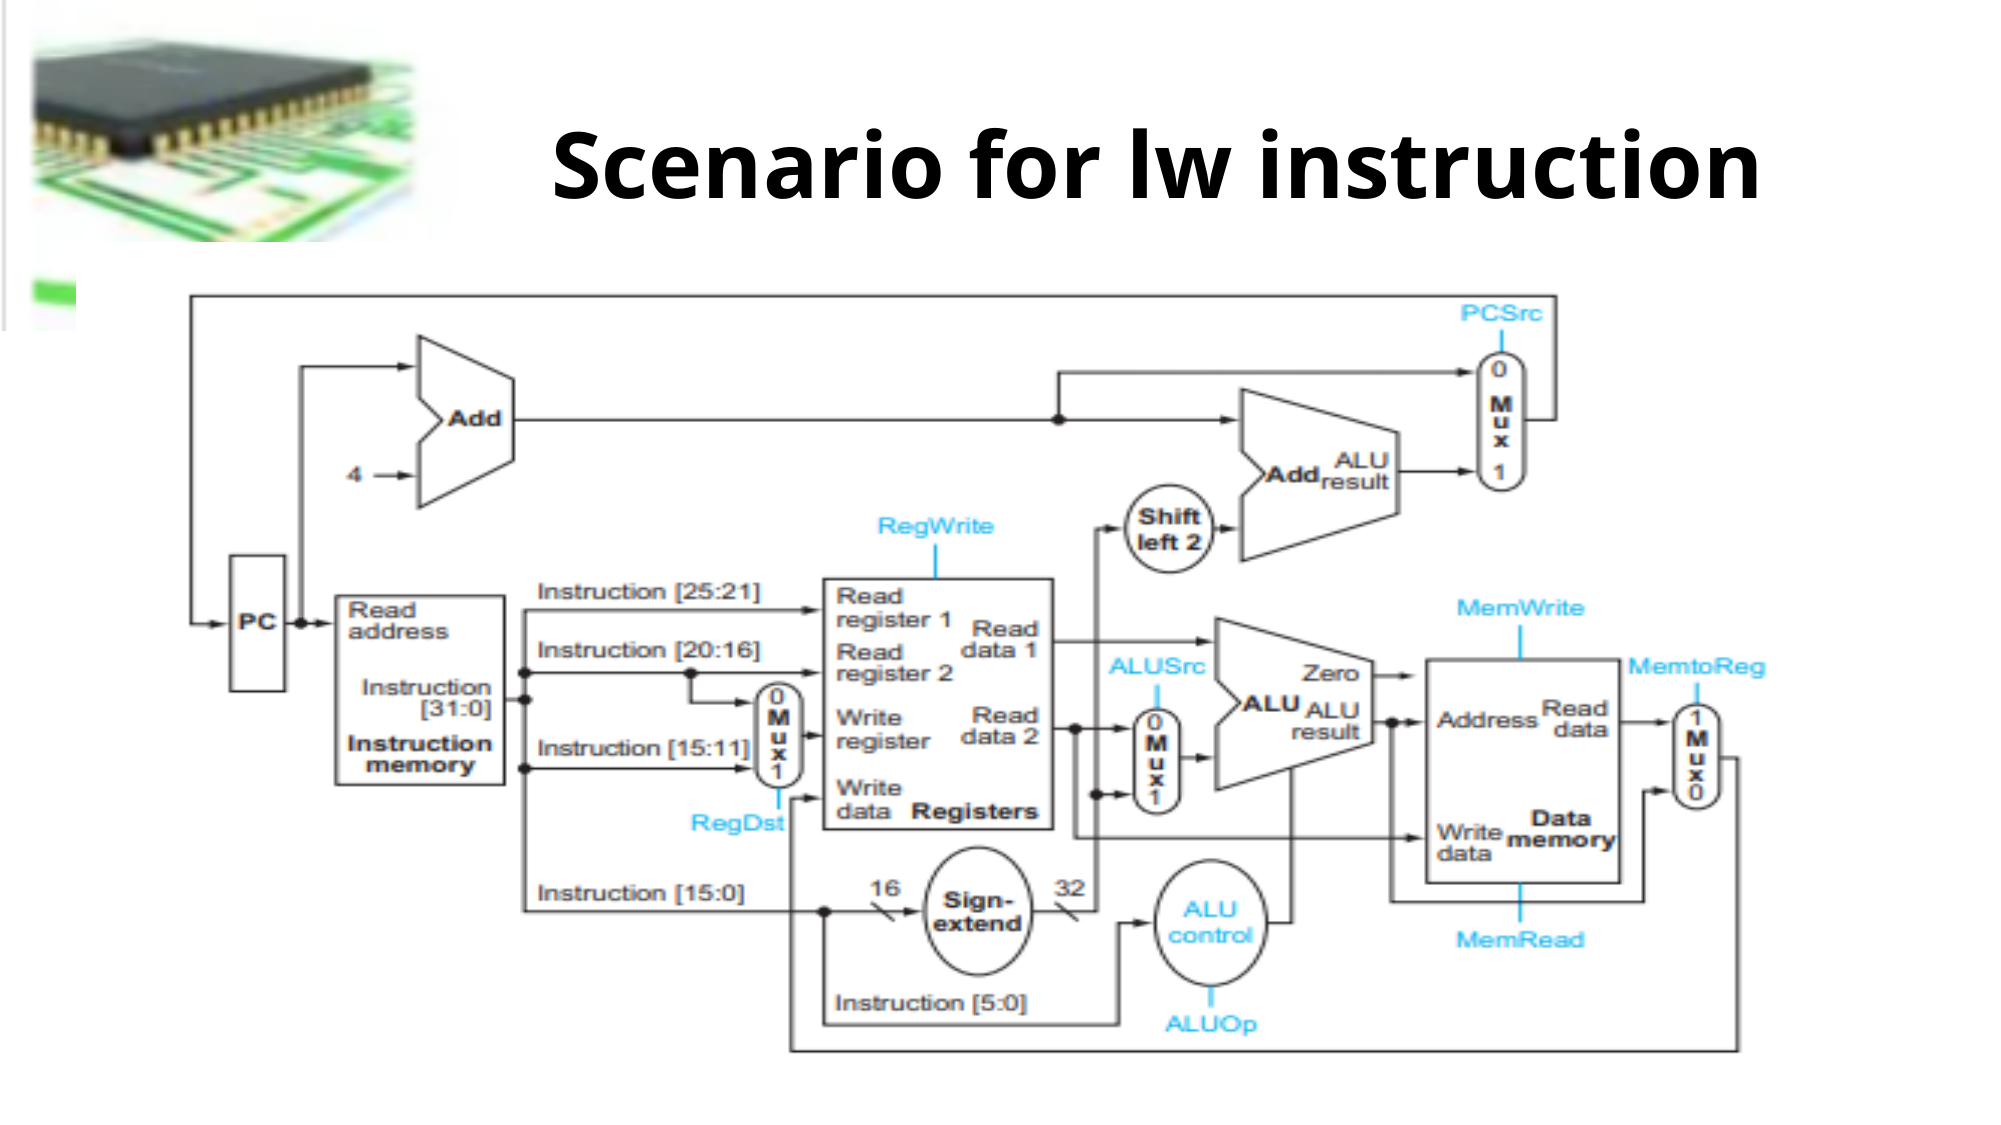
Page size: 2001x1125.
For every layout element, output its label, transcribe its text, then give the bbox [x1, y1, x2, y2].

picture [0, 0, 1863, 1066]
title Scenario for lw instruction [453, 59, 1863, 242]
